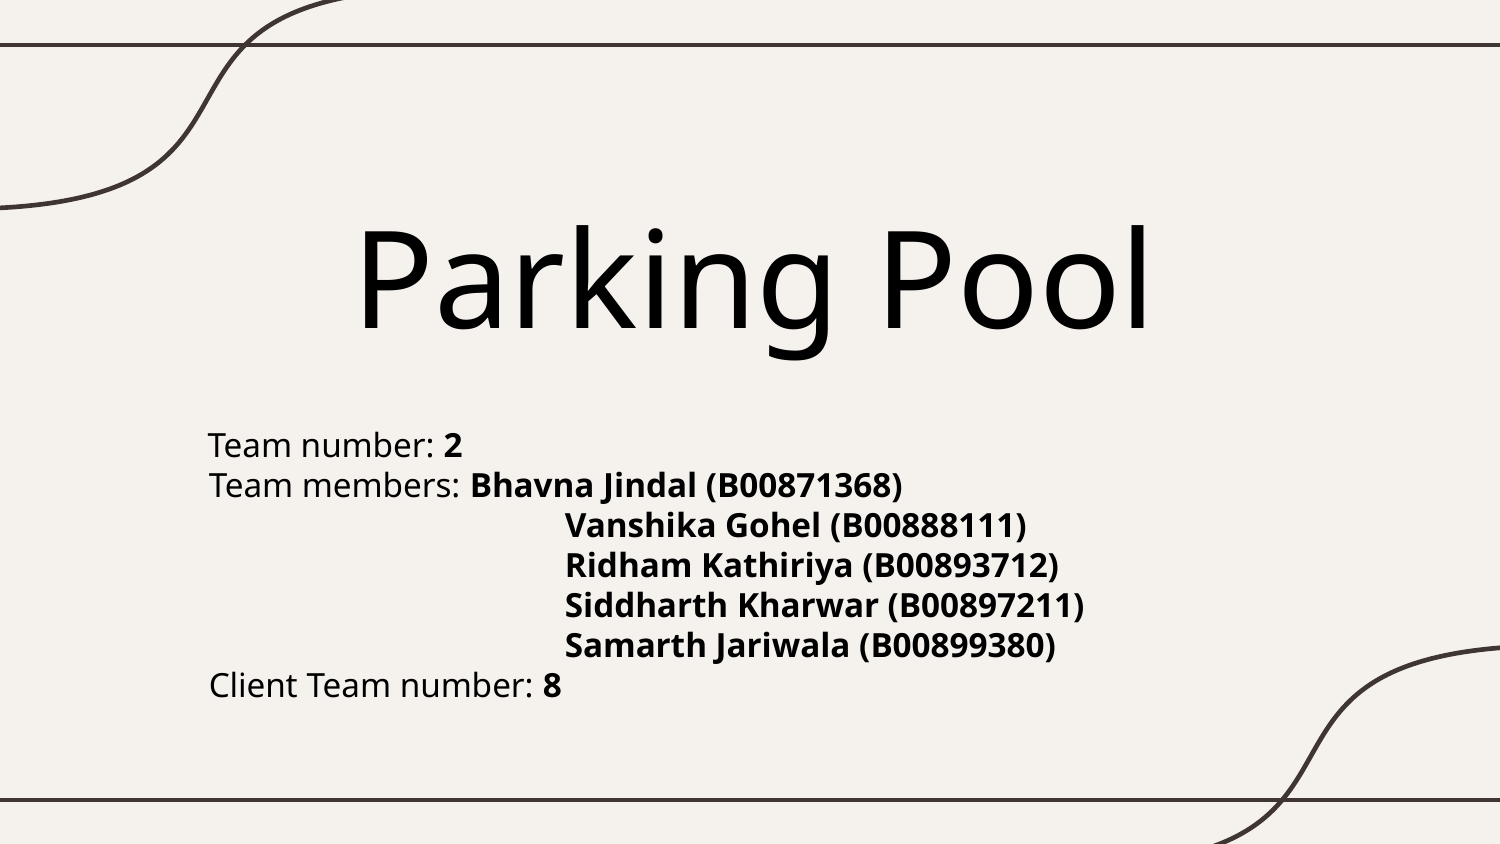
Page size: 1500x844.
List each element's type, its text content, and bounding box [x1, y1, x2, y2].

subtitle Team number: 2 Team members: Bhavna Jindal (B00871368) Vanshika Gohel (B00888111) Ridham Kathiriya (B00893712) Siddharth Kharwar (B00897211) Samarth Jariwala (B00899380) Client Team number: 8 [174, 409, 1338, 772]
title Parking Pool [174, 146, 1334, 372]
